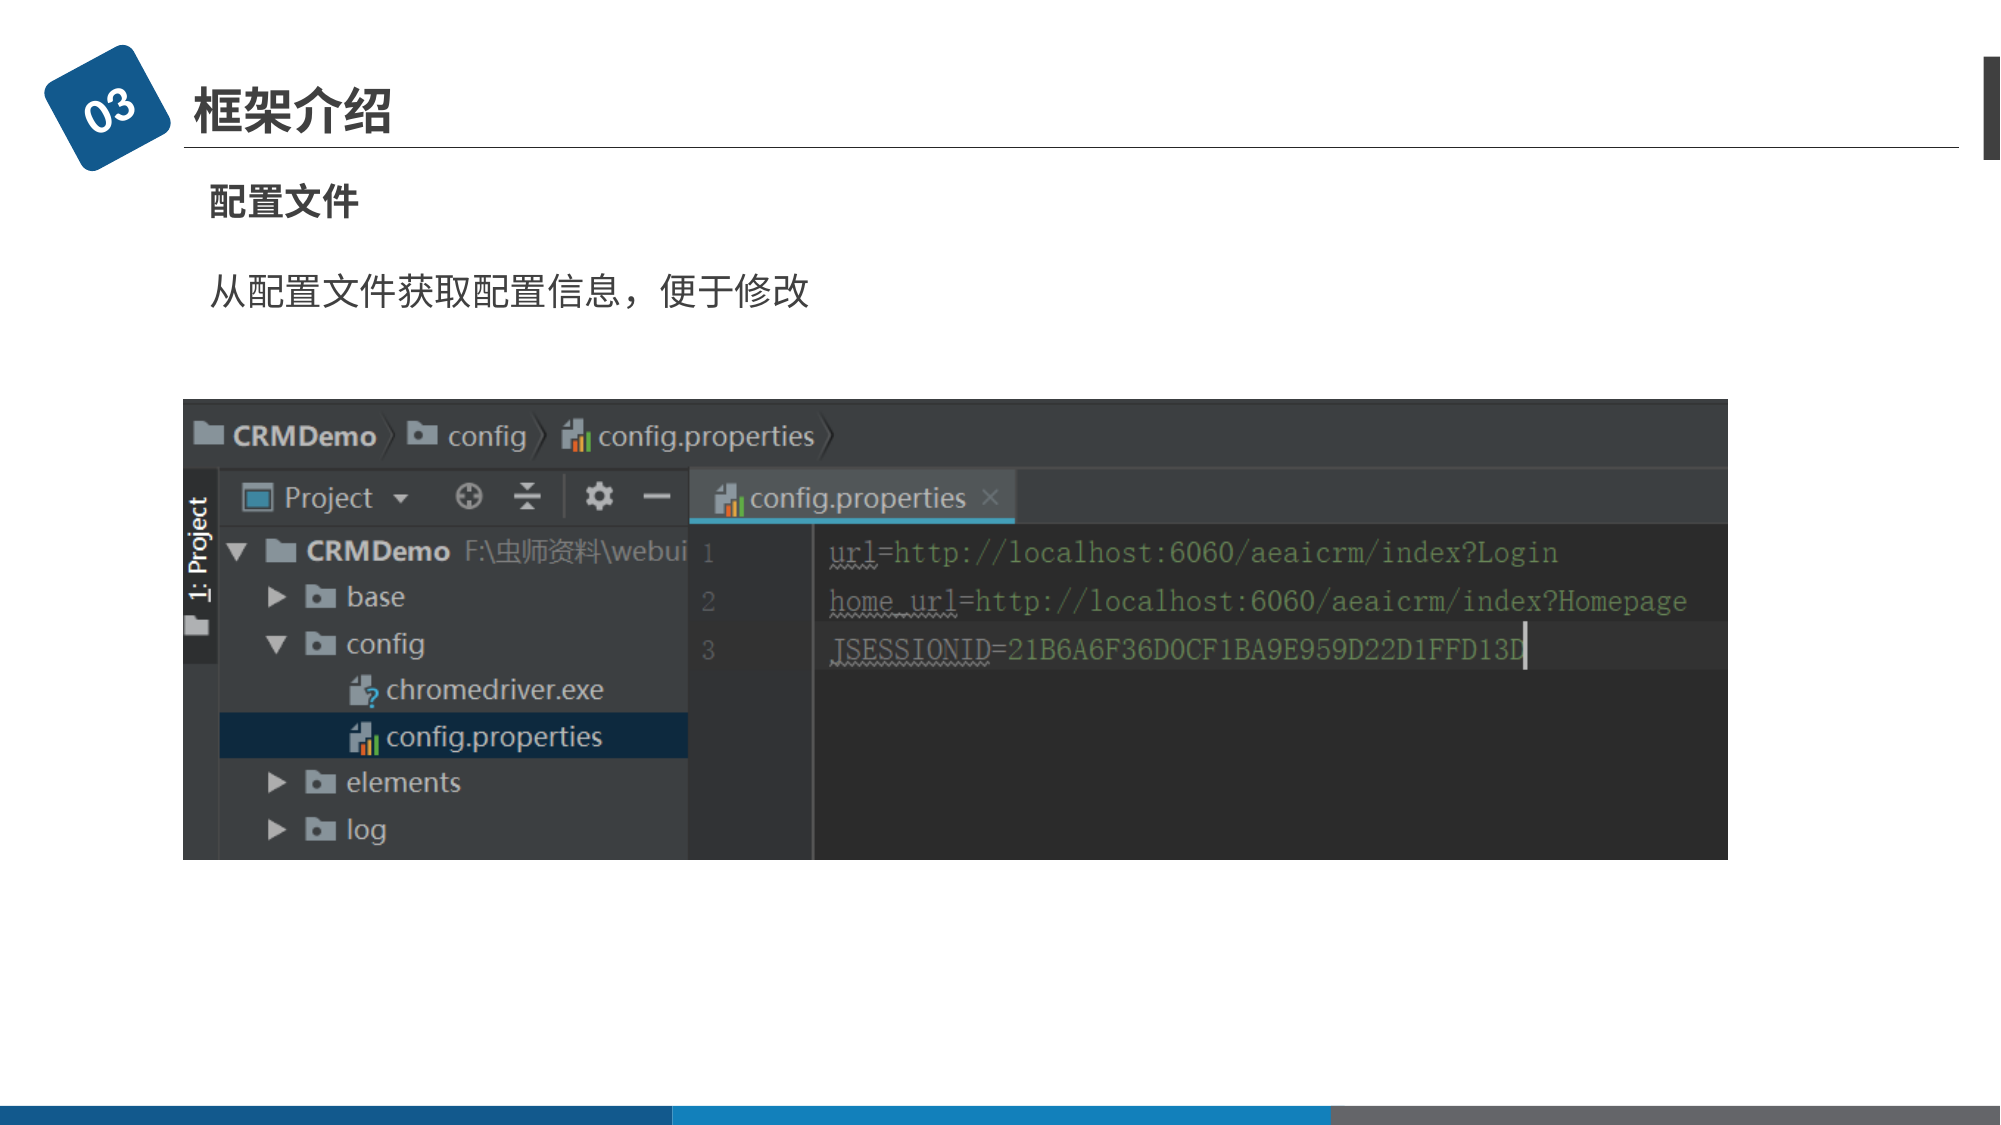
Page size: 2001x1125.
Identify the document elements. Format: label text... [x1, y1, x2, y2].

text_box [1983, 55, 2000, 161]
text_box 03 [43, 43, 172, 173]
picture [183, 399, 1728, 860]
text_box 配置文件 从配置文件获取配置信息，便于修改 [194, 170, 1175, 321]
text_box 框架介绍 [178, 72, 809, 147]
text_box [0, 1105, 2000, 1125]
